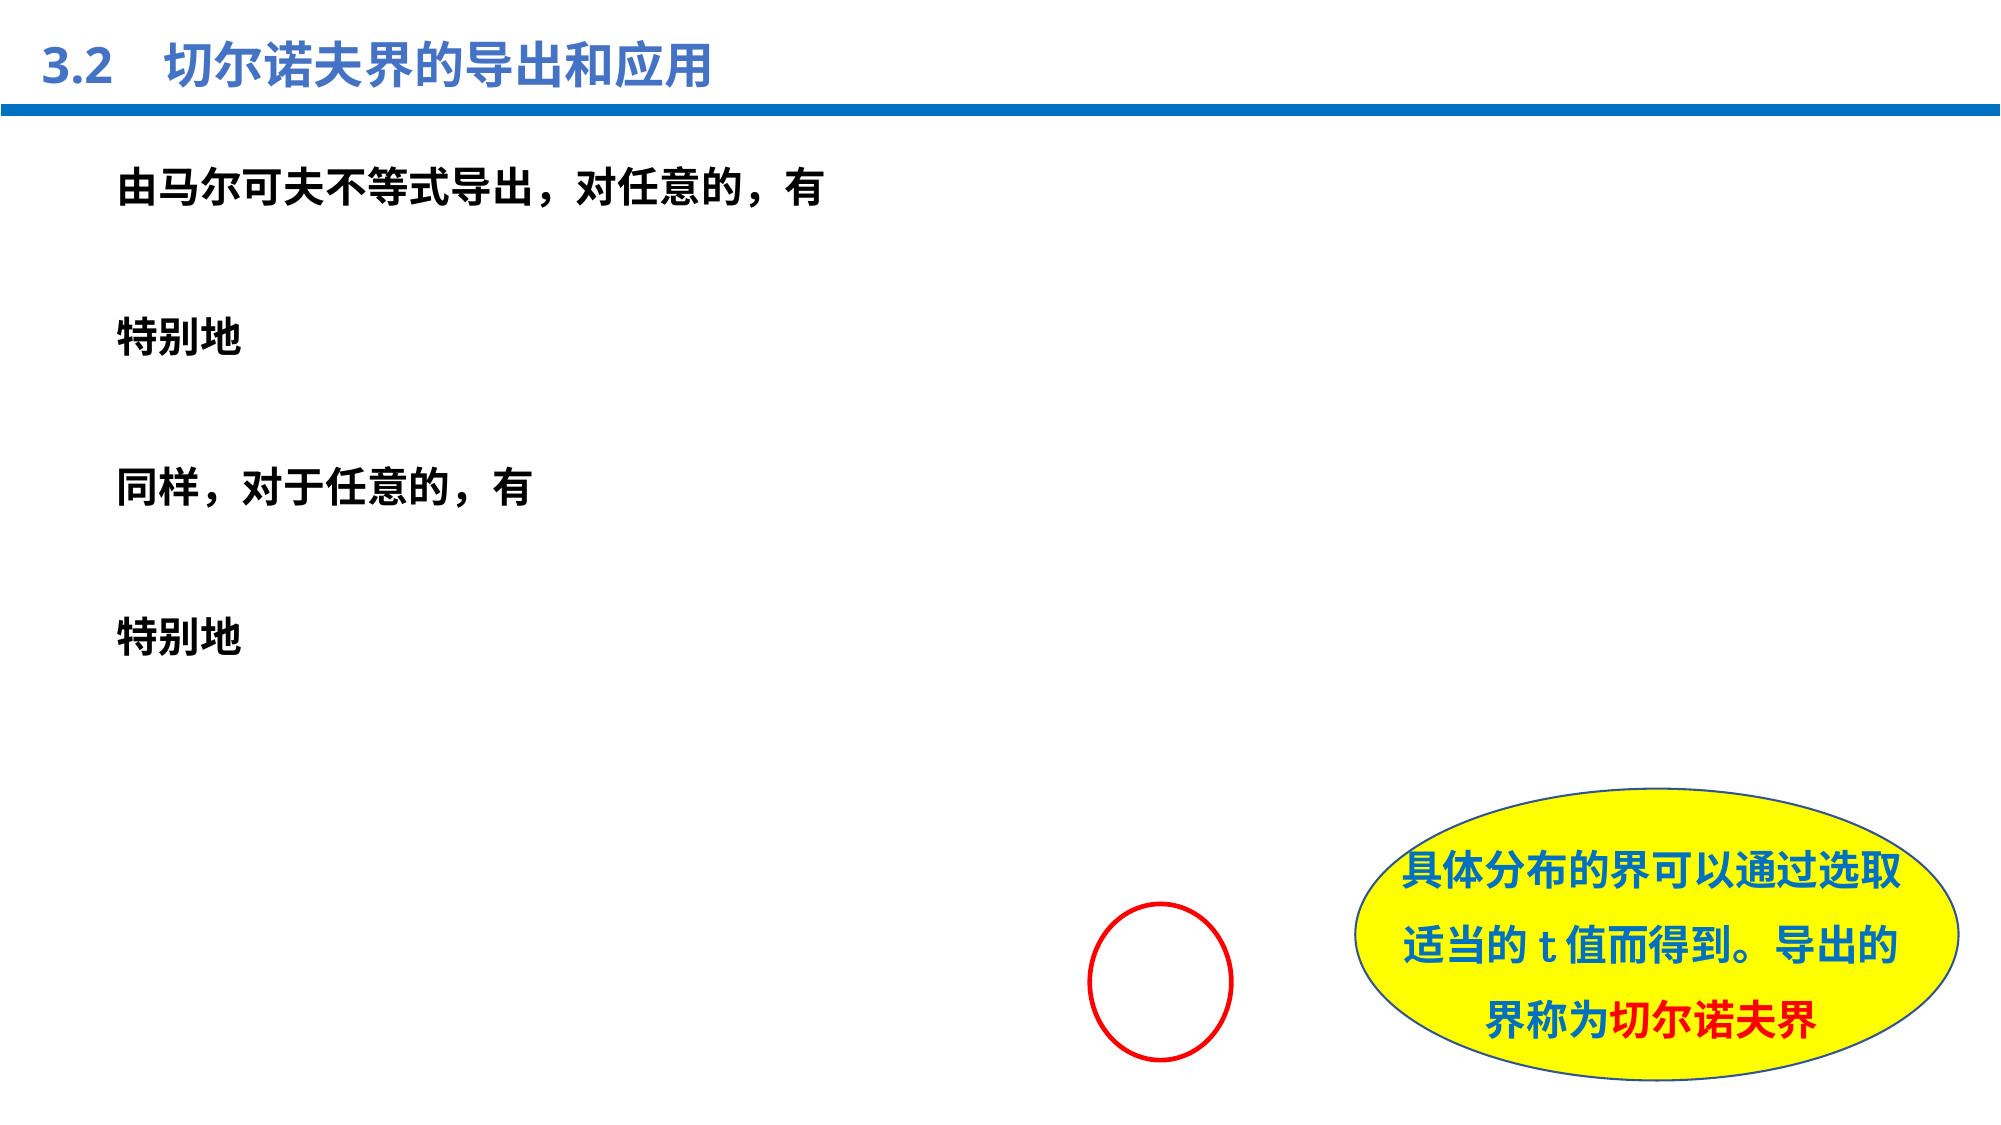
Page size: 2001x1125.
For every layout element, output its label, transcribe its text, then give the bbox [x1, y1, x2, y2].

text_box [1088, 902, 1233, 1062]
text_box 3.2 切尔诺夫界的导出和应用 [26, 14, 1386, 102]
text_box [0, 103, 2000, 117]
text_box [1355, 788, 1959, 1081]
